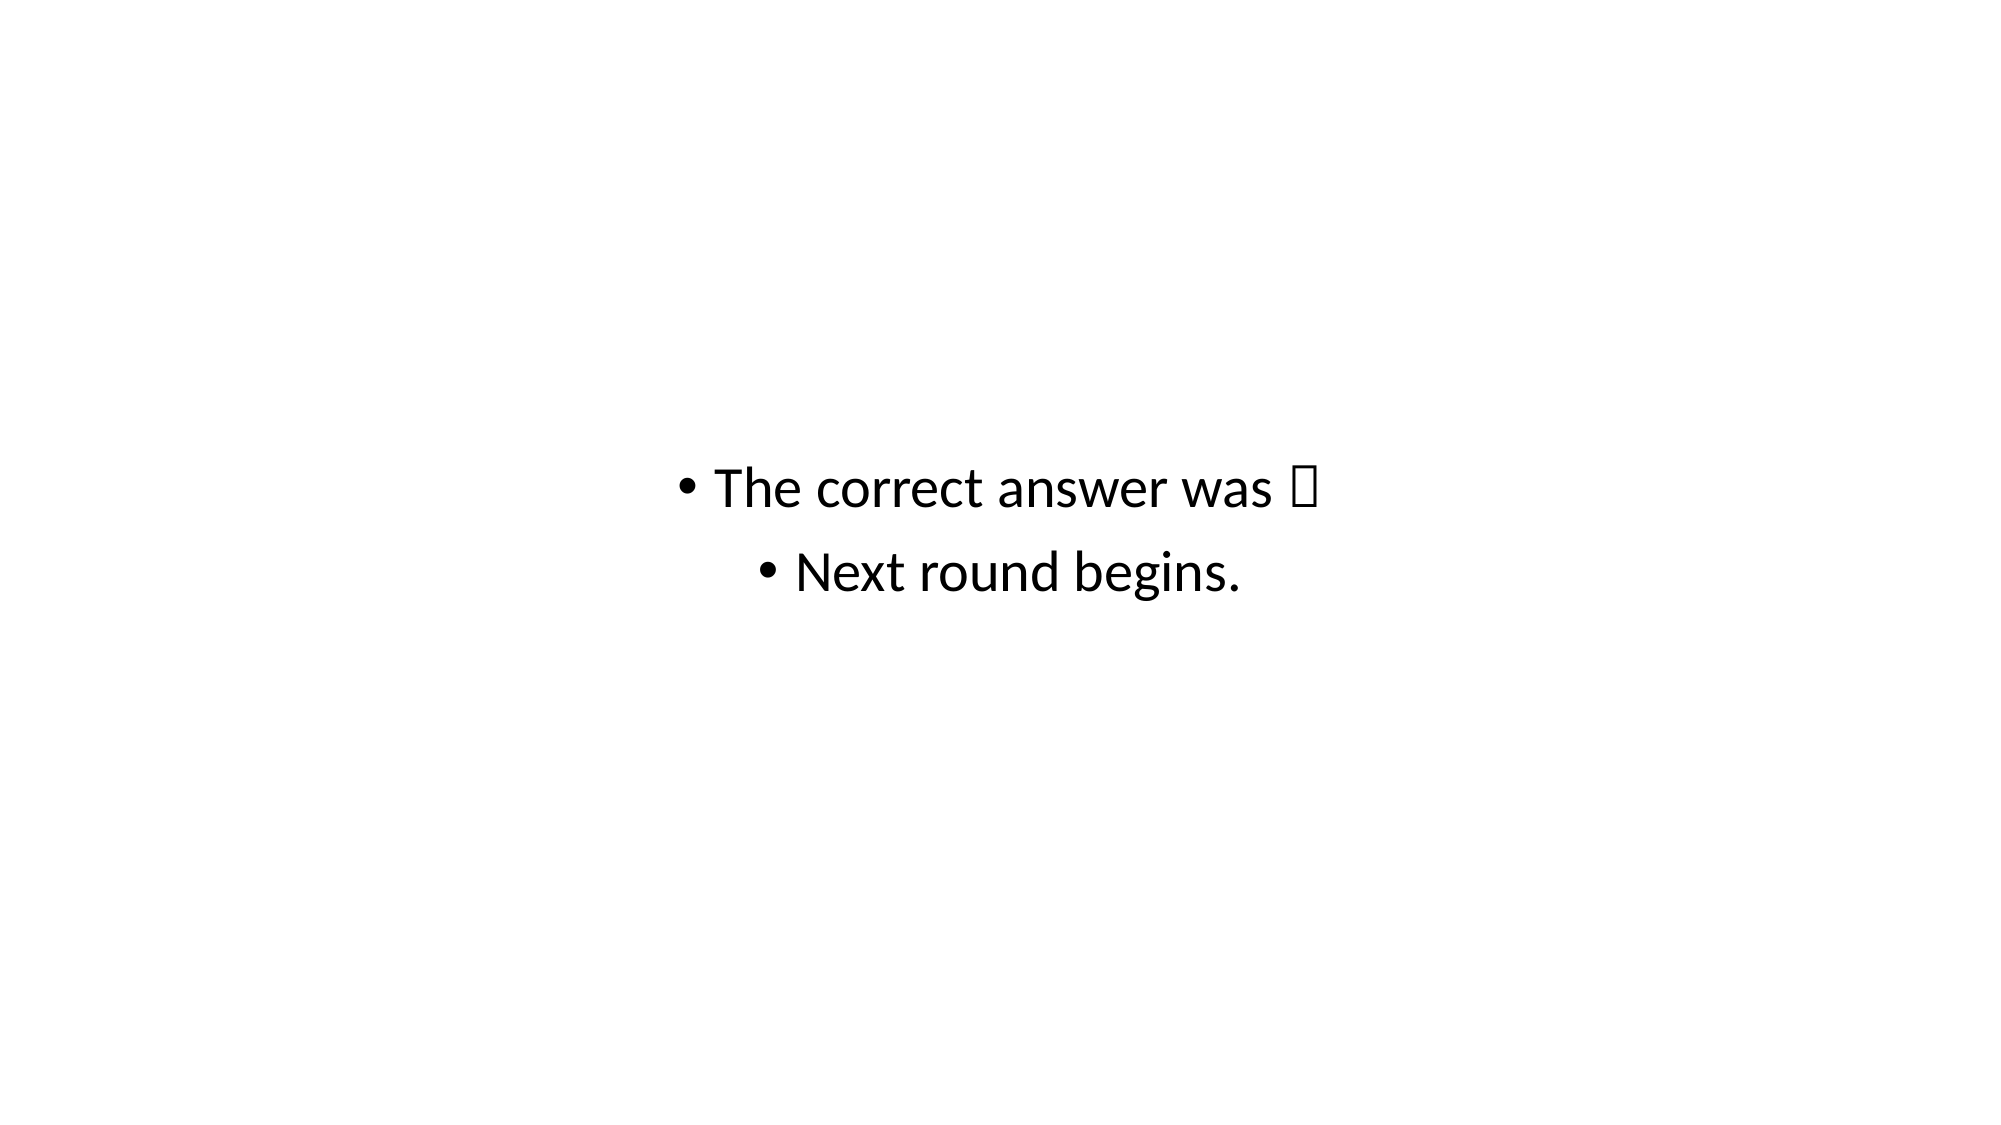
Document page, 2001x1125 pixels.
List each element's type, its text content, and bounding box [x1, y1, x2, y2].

list The correct answer was 🐳 Next round begins. [137, 450, 1863, 1014]
